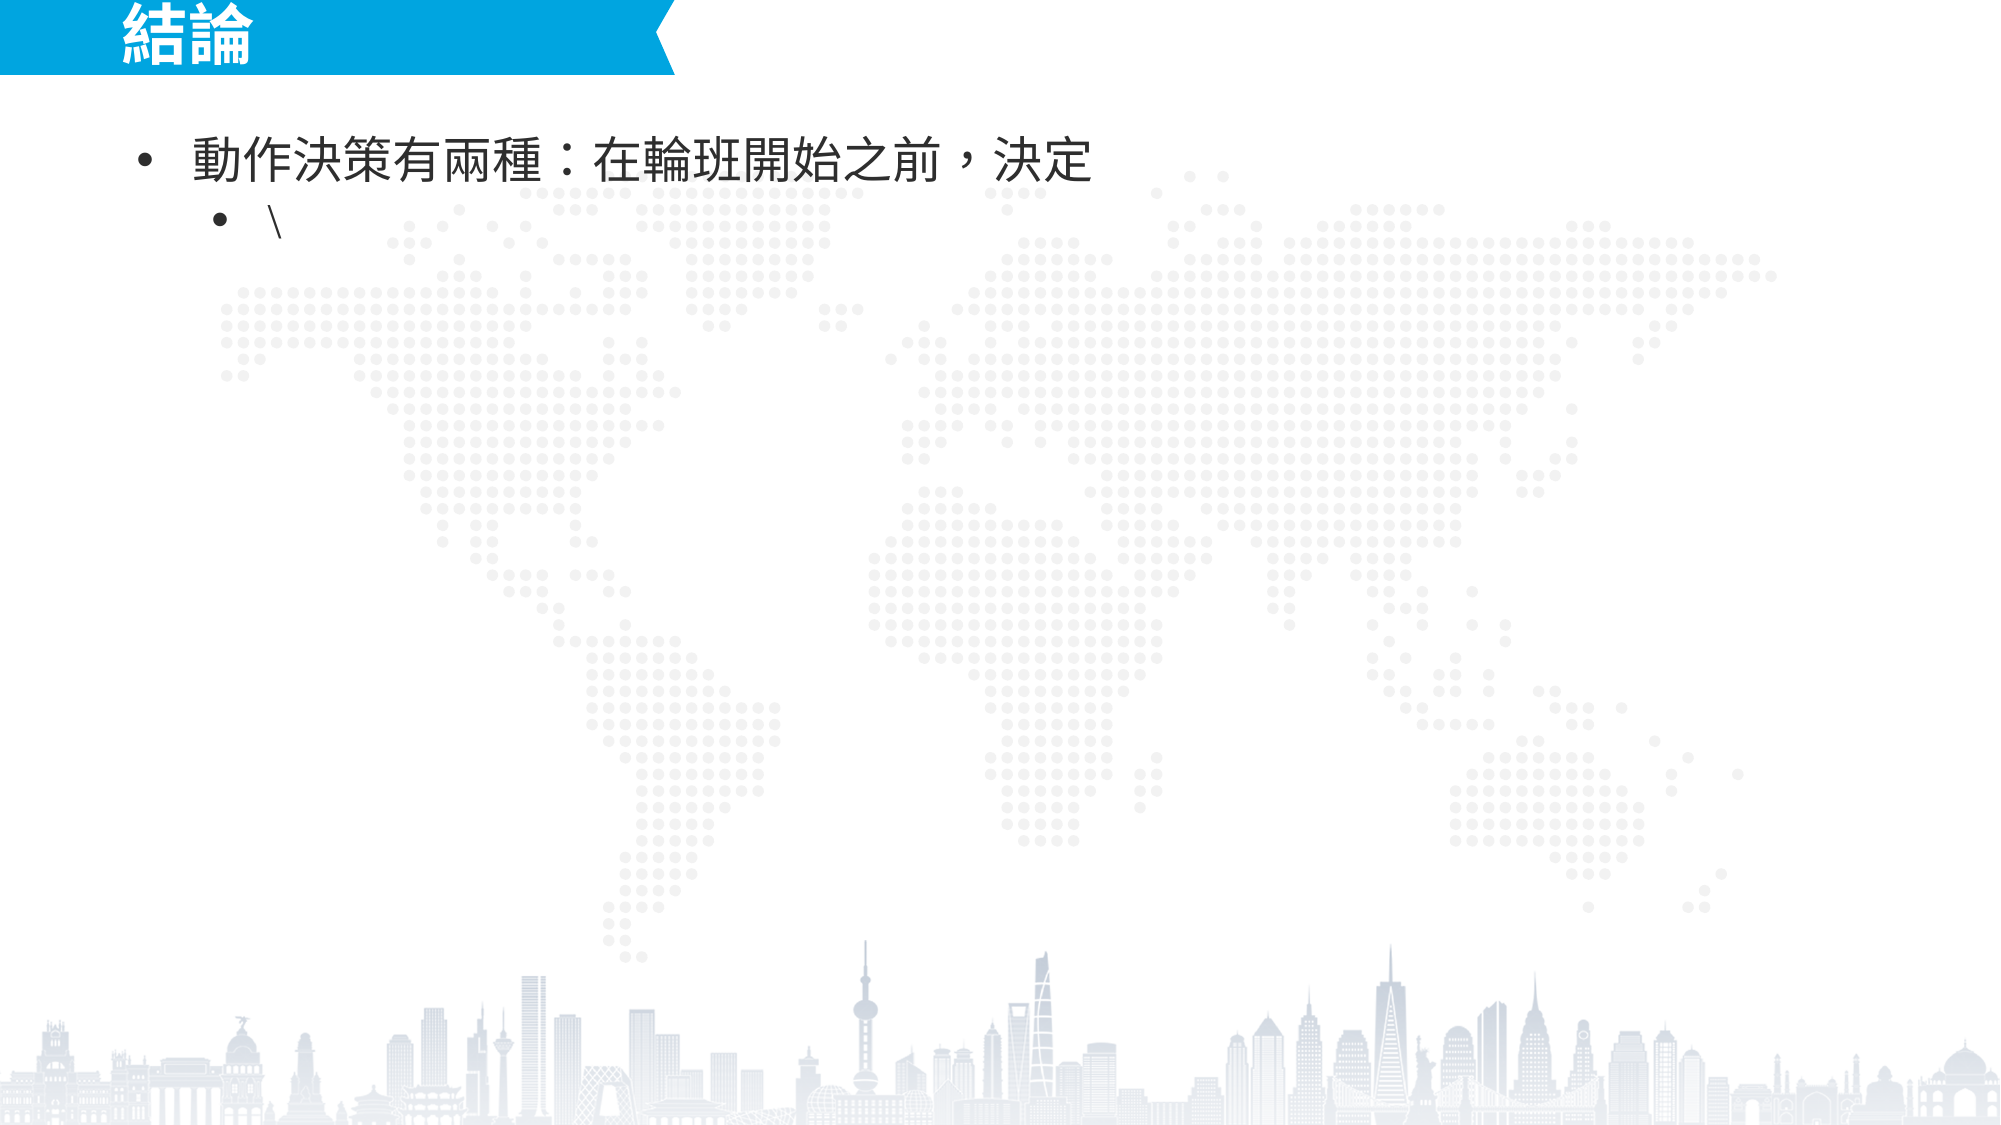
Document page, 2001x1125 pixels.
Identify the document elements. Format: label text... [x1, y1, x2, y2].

text_box 結論 [107, 0, 767, 81]
text_box 動作決策有兩種：在輪班開始之前，決定 \ [121, 121, 1865, 437]
